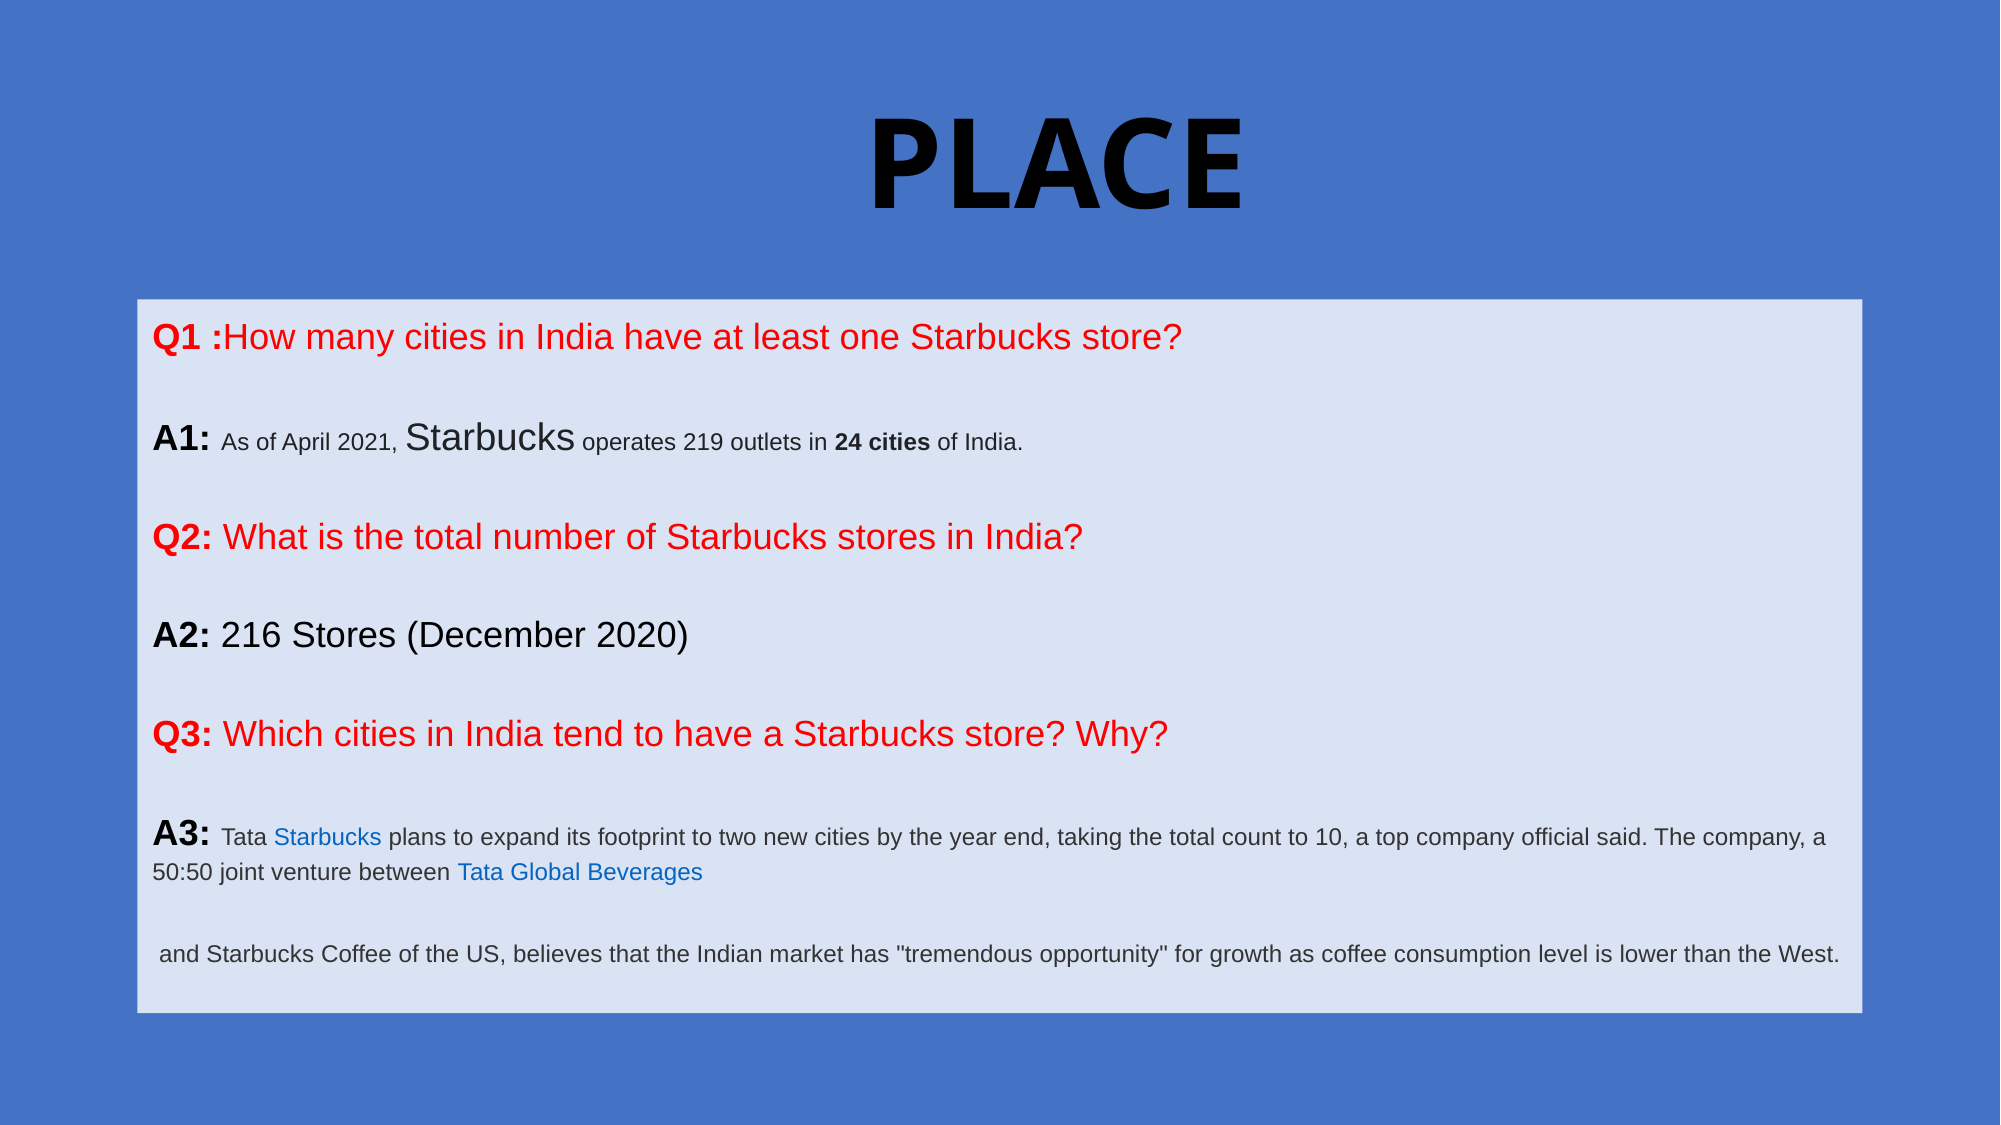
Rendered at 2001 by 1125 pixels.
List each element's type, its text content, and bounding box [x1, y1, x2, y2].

title PLACE [137, 59, 1863, 278]
list Q1 :How many cities in India have at least one Starbucks store? A1: As of April 2021, Starbucks operates 219 outlets in 24 cities of India. Q2: What is the total number of Starbucks stores in India? A2: 216 Stores (December 2020) Q3: Which cities in India tend to have a Starbucks store? Why? A3: Tata Starbucks plans to expand its footprint to two new cities by the year end, taking the total count to 10, a top company official said. The company, a 50:50 joint venture between Tata Global Beverages and Starbucks Coffee of the US, believes that the Indian market has "tremendous opportunity" for growth as coffee consumption level is lower than the West. [137, 299, 1863, 1014]
